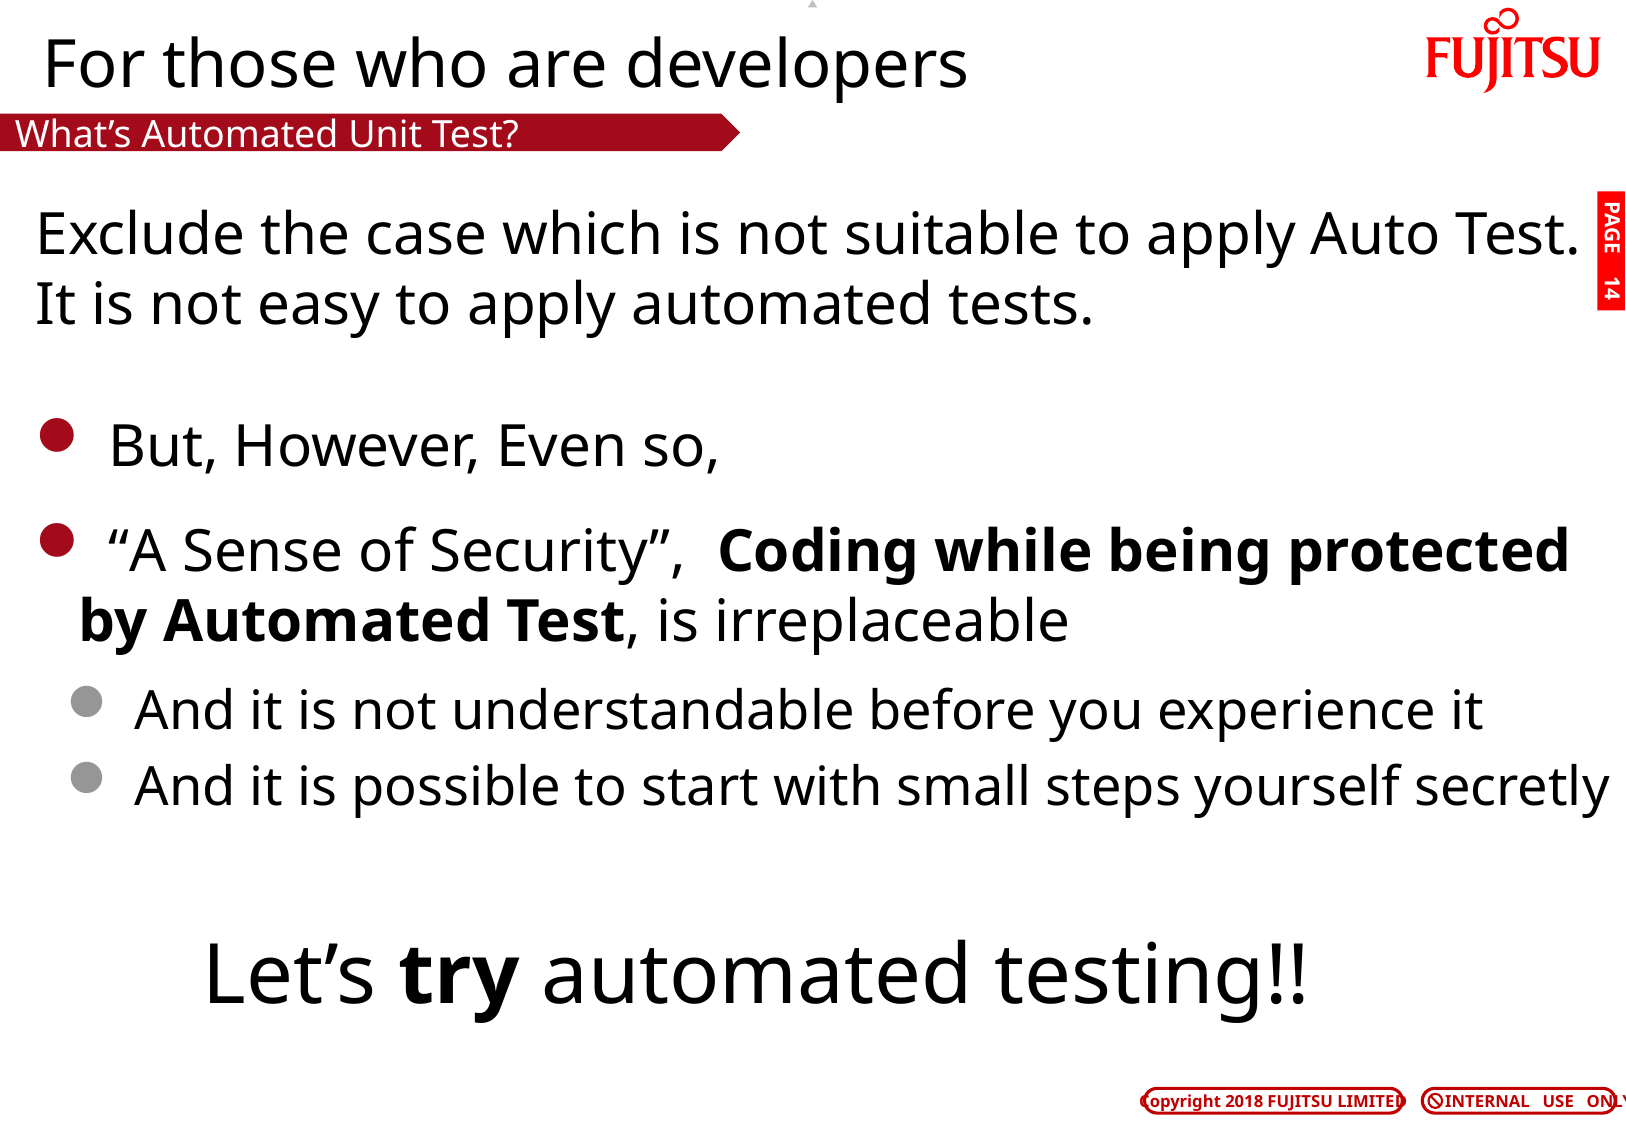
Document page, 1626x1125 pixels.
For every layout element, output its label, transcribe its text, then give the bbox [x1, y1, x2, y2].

slide_number PAGE 13 [1597, 259, 1625, 311]
text_box But, However, Even so, “A Sense of Security”, Coding while being protected by Automated Test, is irreplaceable And it is not understandable before you experience it And it is possible to start with small steps yourself secretly [22, 400, 1625, 858]
list Exclude the case which is not suitable to apply Auto Test. It is not easy to apply automated tests. [22, 188, 1625, 259]
text_box Let’s try automated testing!! [152, 912, 1361, 982]
text_box What’s Automated Unit Test? [0, 111, 743, 154]
title For those who are developers [28, 28, 1404, 93]
